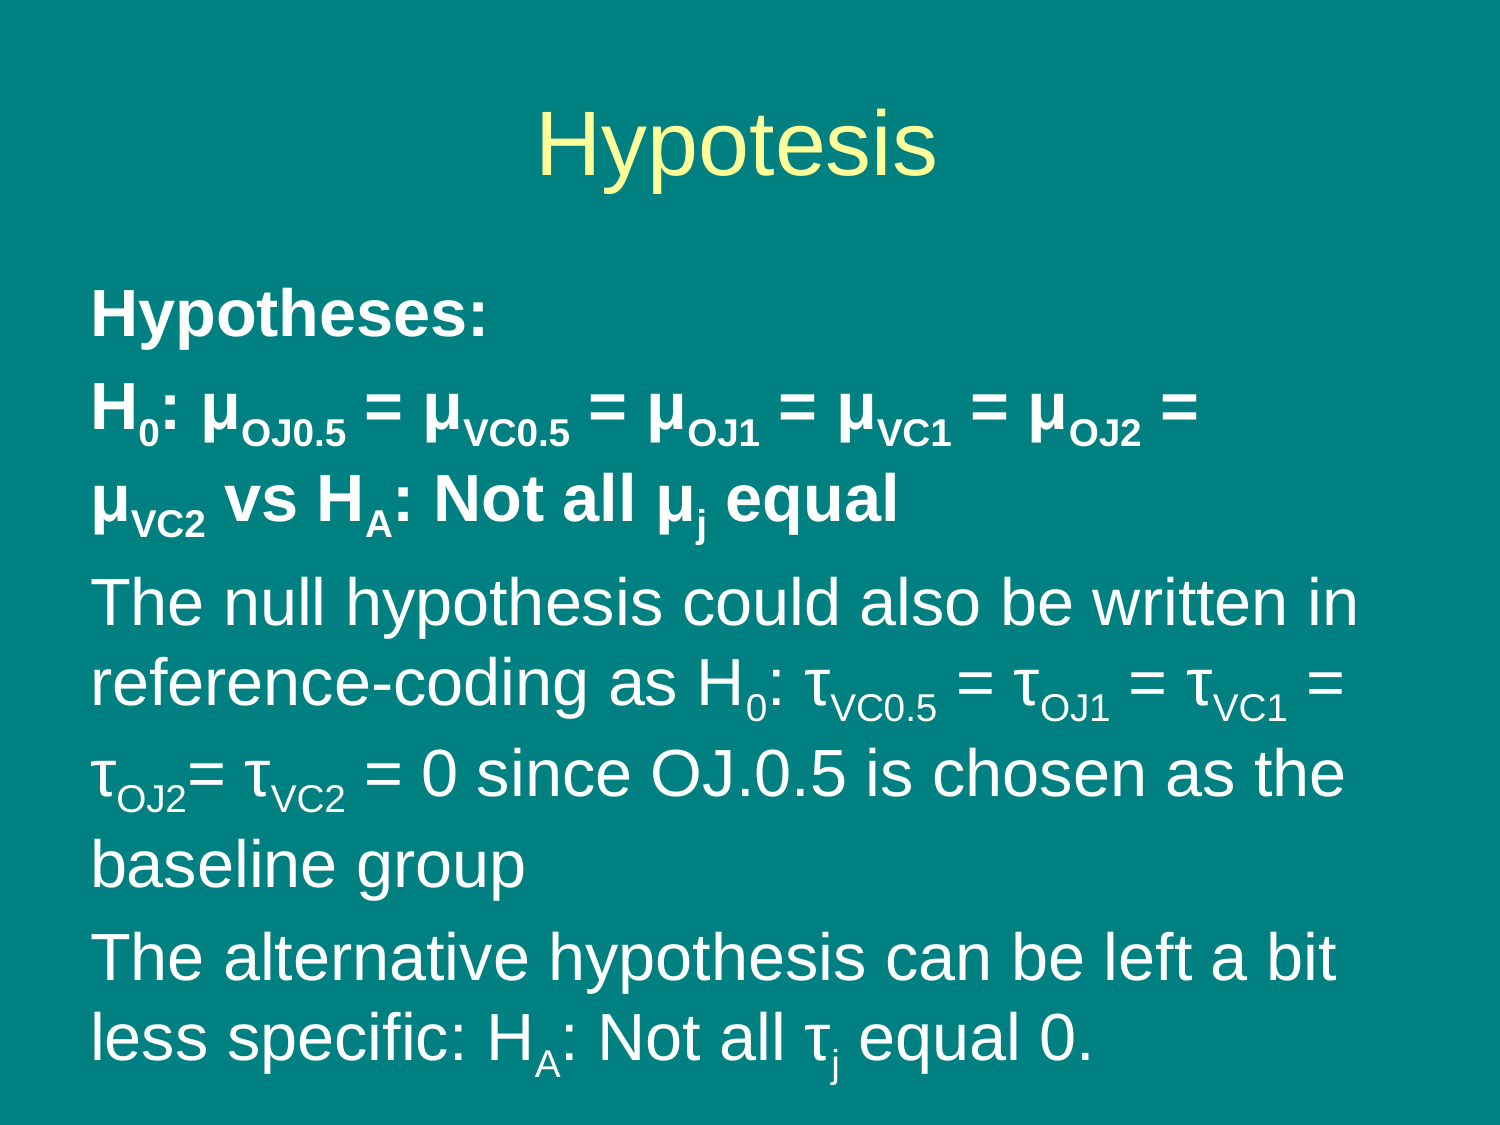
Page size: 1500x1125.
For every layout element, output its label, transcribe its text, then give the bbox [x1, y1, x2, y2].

list Hypotheses: H0: μOJ0.5 = μVC0.5 = μOJ1 = μVC1 = μOJ2 = μVC2 vs HA: Not all μj equal The null hypothesis could also be written in reference-coding as H0: τVC0.5 = τOJ1 = τVC1 = τOJ2= τVC2 = 0 since OJ.0.5 is chosen as the baseline group The alternative hypothesis can be left a bit less specific: HA: Not all τj equal 0. [75, 262, 1425, 1005]
title Hypotesis [75, 45, 1425, 233]
